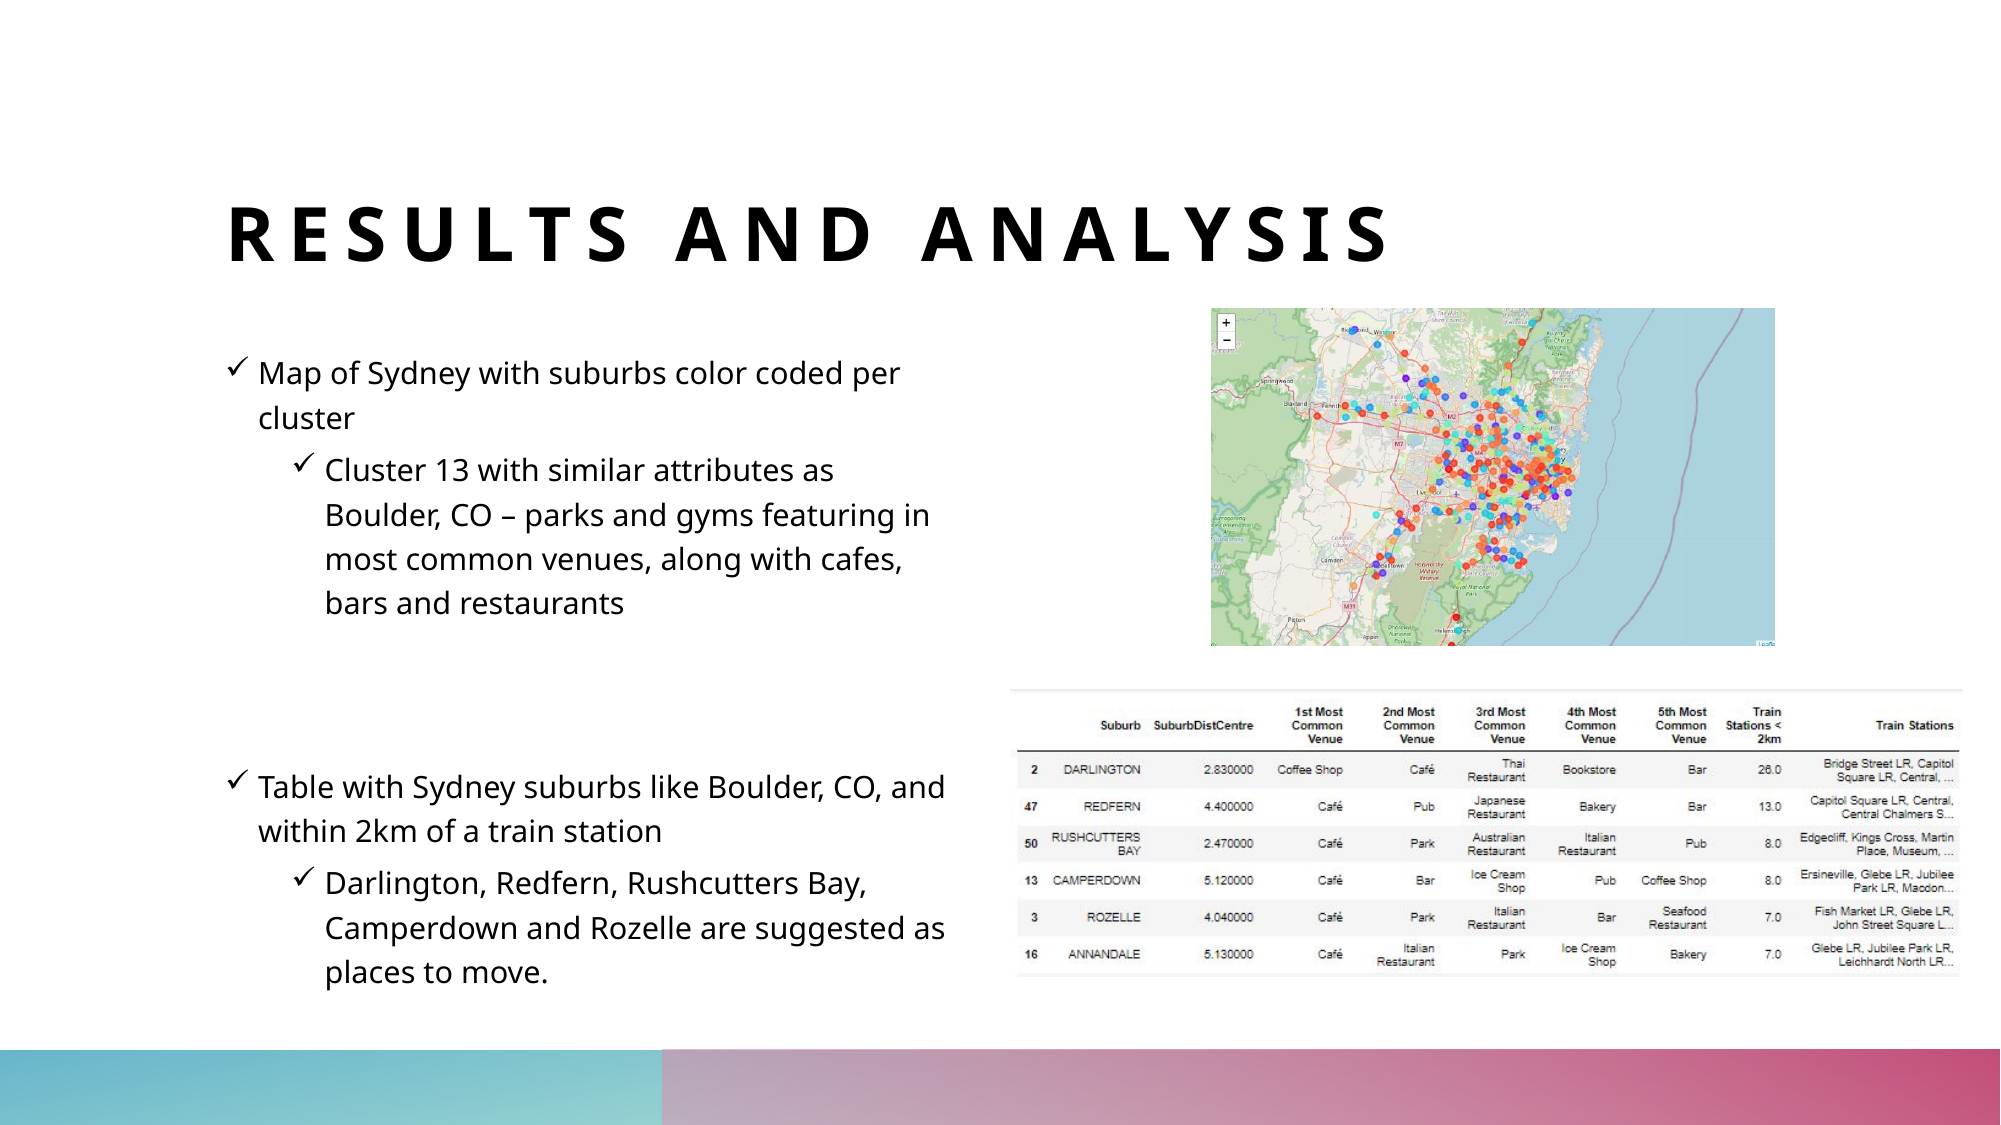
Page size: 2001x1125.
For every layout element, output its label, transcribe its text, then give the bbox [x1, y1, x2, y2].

picture [1211, 308, 1775, 646]
picture [1010, 689, 1963, 977]
title RESULTS AND ANALYSIS [225, 130, 1905, 333]
list Map of Sydney with suburbs color coded per cluster Cluster 13 with similar attributes as Boulder, CO – parks and gyms featuring in most common venues, along with cafes, bars and restaurants Table with Sydney suburbs like Boulder, CO, and within 2km of a train station Darlington, Redfern, Rushcutters Bay, Camperdown and Rozelle are suggested as places to move. [225, 346, 949, 996]
